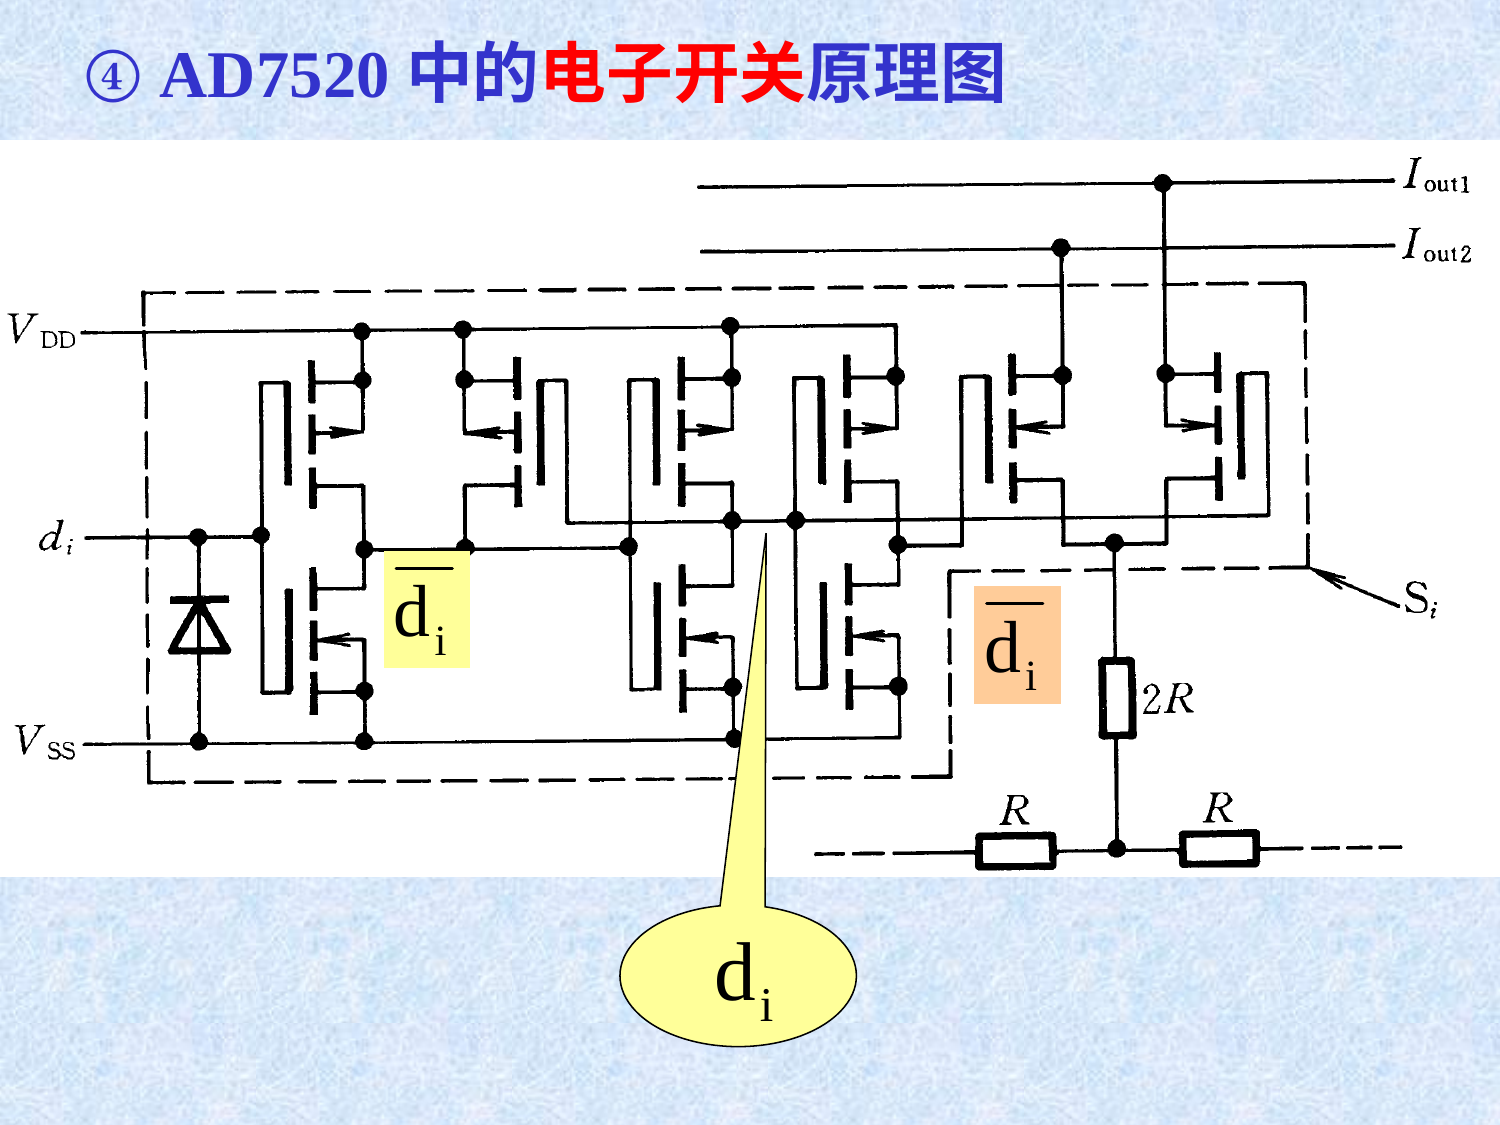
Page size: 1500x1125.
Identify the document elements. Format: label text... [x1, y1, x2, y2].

picture [0, 0, 1500, 140]
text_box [619, 904, 857, 1047]
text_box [0, 140, 1500, 877]
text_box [383, 550, 471, 668]
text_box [974, 585, 1061, 704]
text_box ④ AD7520中的电子开关原理图 [69, 23, 1022, 119]
picture [0, 877, 1500, 1125]
